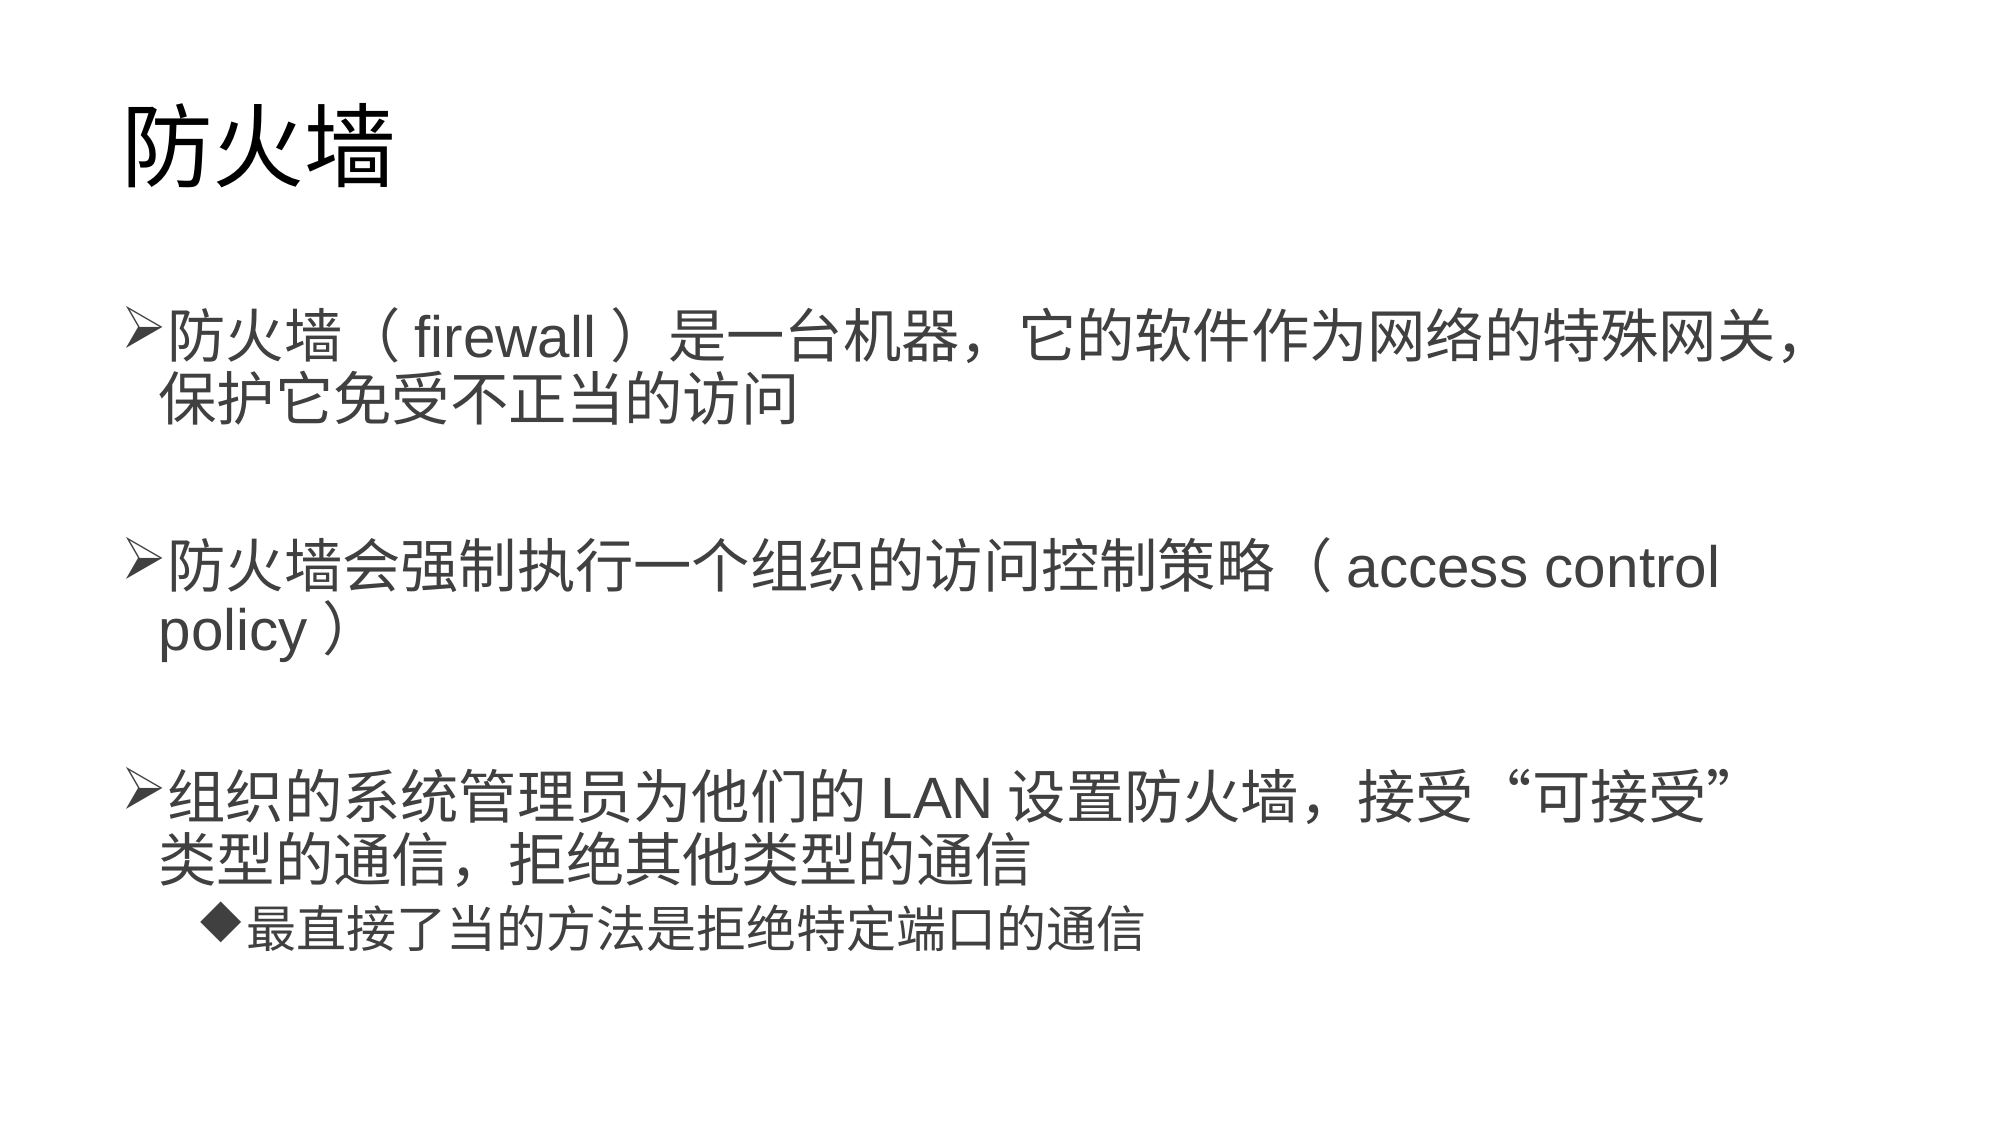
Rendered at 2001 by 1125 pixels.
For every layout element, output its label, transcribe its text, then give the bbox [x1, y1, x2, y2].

title 防火墙 [106, 42, 1832, 260]
list 防火墙（firewall）是一台机器，它的软件作为网络的特殊网关，保护它免受不正当的访问 防火墙会强制执行一个组织的访问控制策略（access control policy） 组织的系统管理员为他们的LAN设置防火墙，接受“可接受”类型的通信，拒绝其他类型的通信 最直接了当的方法是拒绝特定端口的通信 [106, 299, 1832, 1014]
